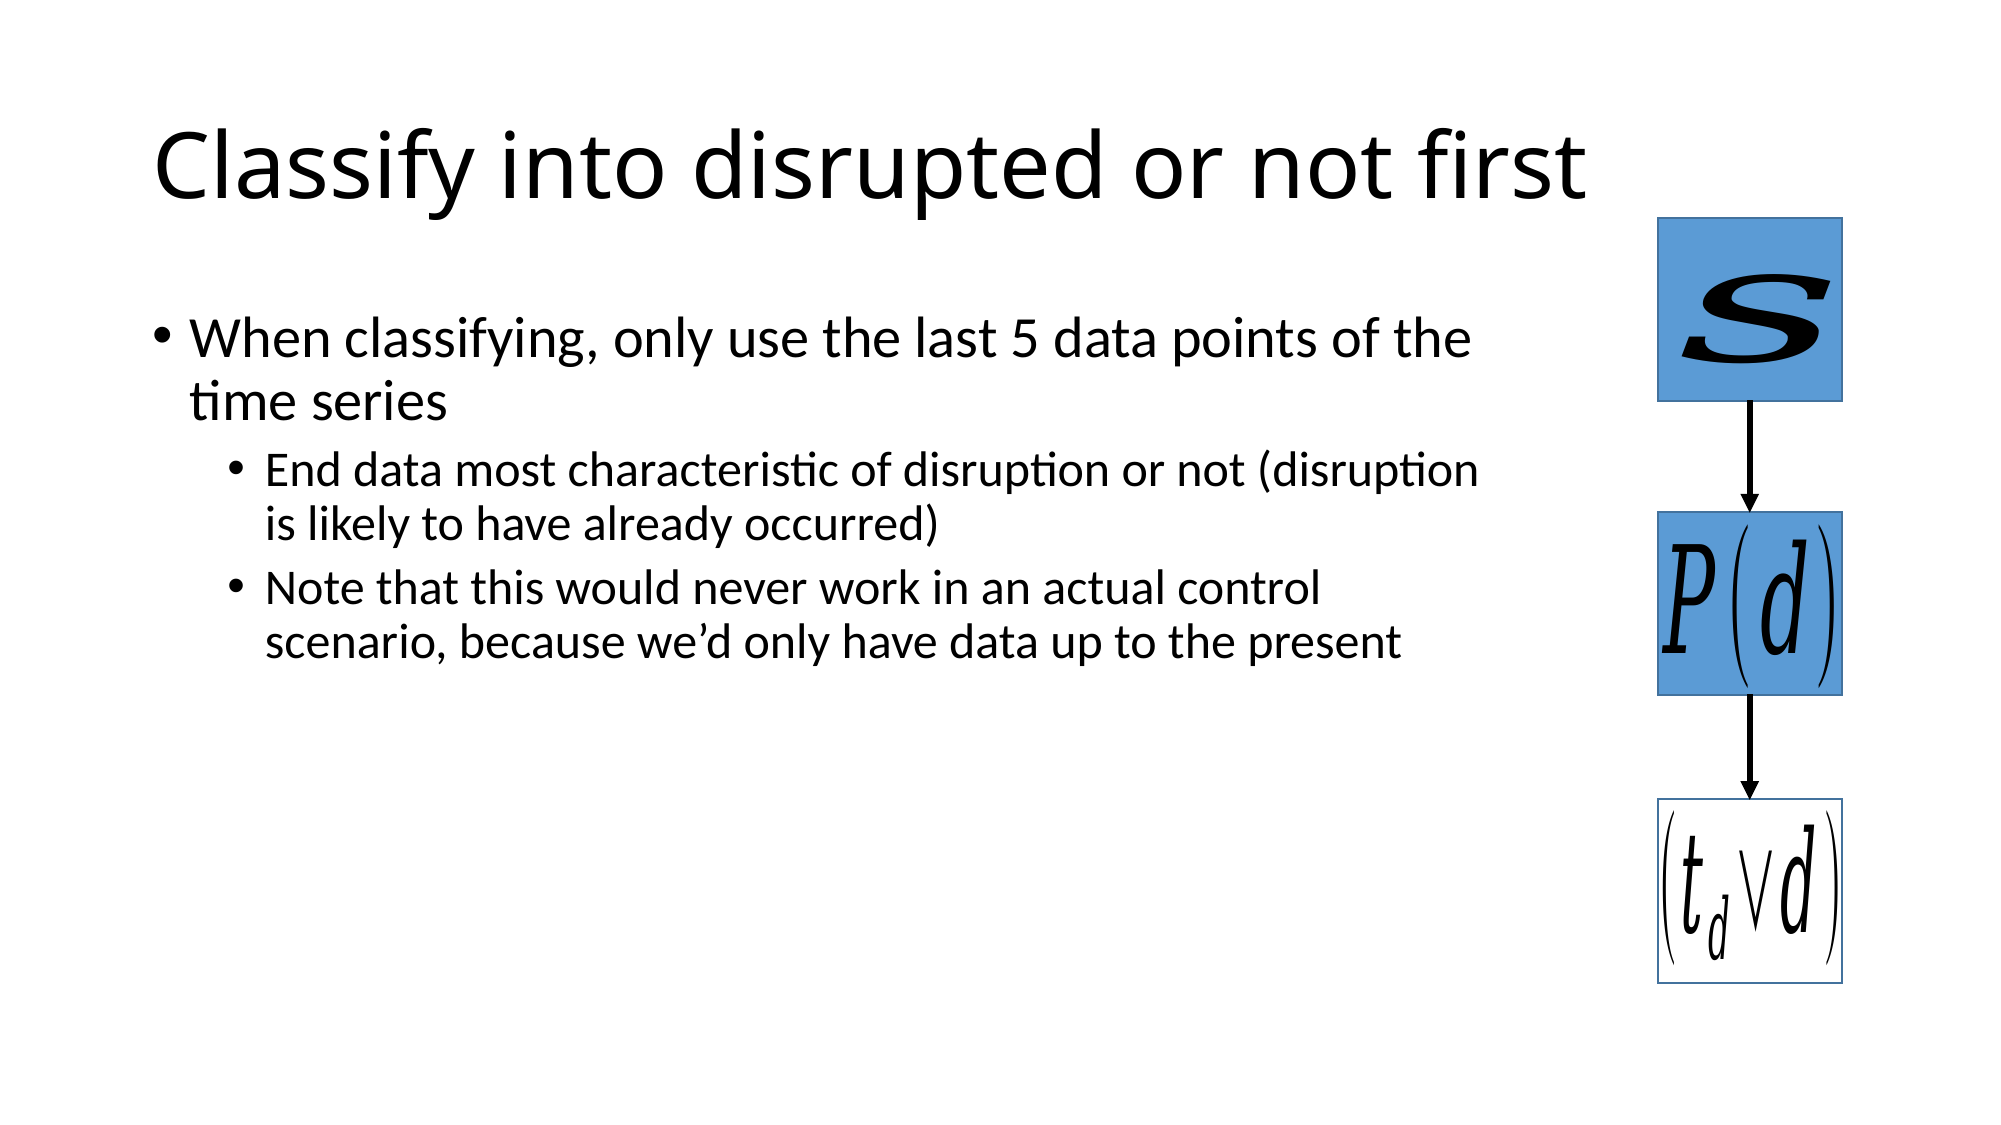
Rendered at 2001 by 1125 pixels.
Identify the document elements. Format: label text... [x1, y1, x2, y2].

list When classifying, only use the last 5 data points of the time series End data most characteristic of disruption or not (disruption is likely to have already occurred) Note that this would never work in an actual control scenario, because we’d only have data up to the present [137, 299, 1512, 1014]
title Classify into disrupted or not first [137, 59, 1863, 278]
